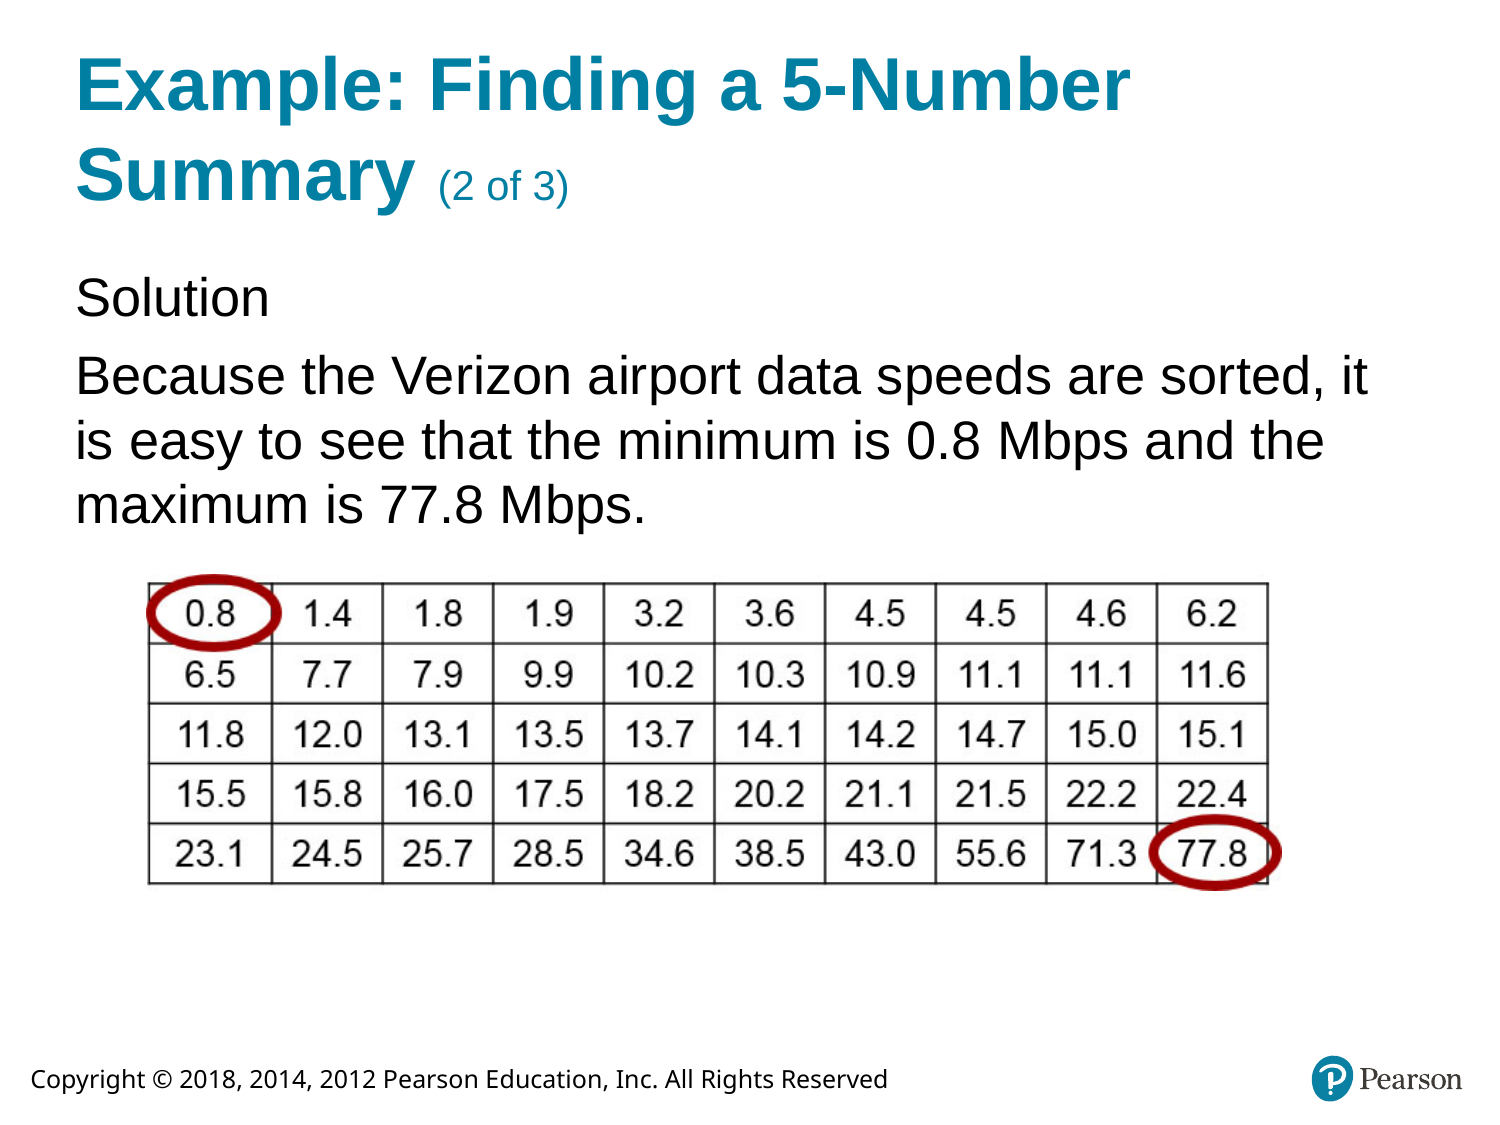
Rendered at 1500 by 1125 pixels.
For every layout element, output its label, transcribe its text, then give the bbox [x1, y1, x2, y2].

list Solution Because the Verizon airport data speeds are sorted, it is easy to see that the minimum is 0.8 Mbps and the maximum is 77.8 Mbps. [75, 262, 1400, 538]
title Example: Finding a 5-Number Summary (2 of 3) [75, 35, 1425, 216]
picture [146, 574, 1282, 892]
